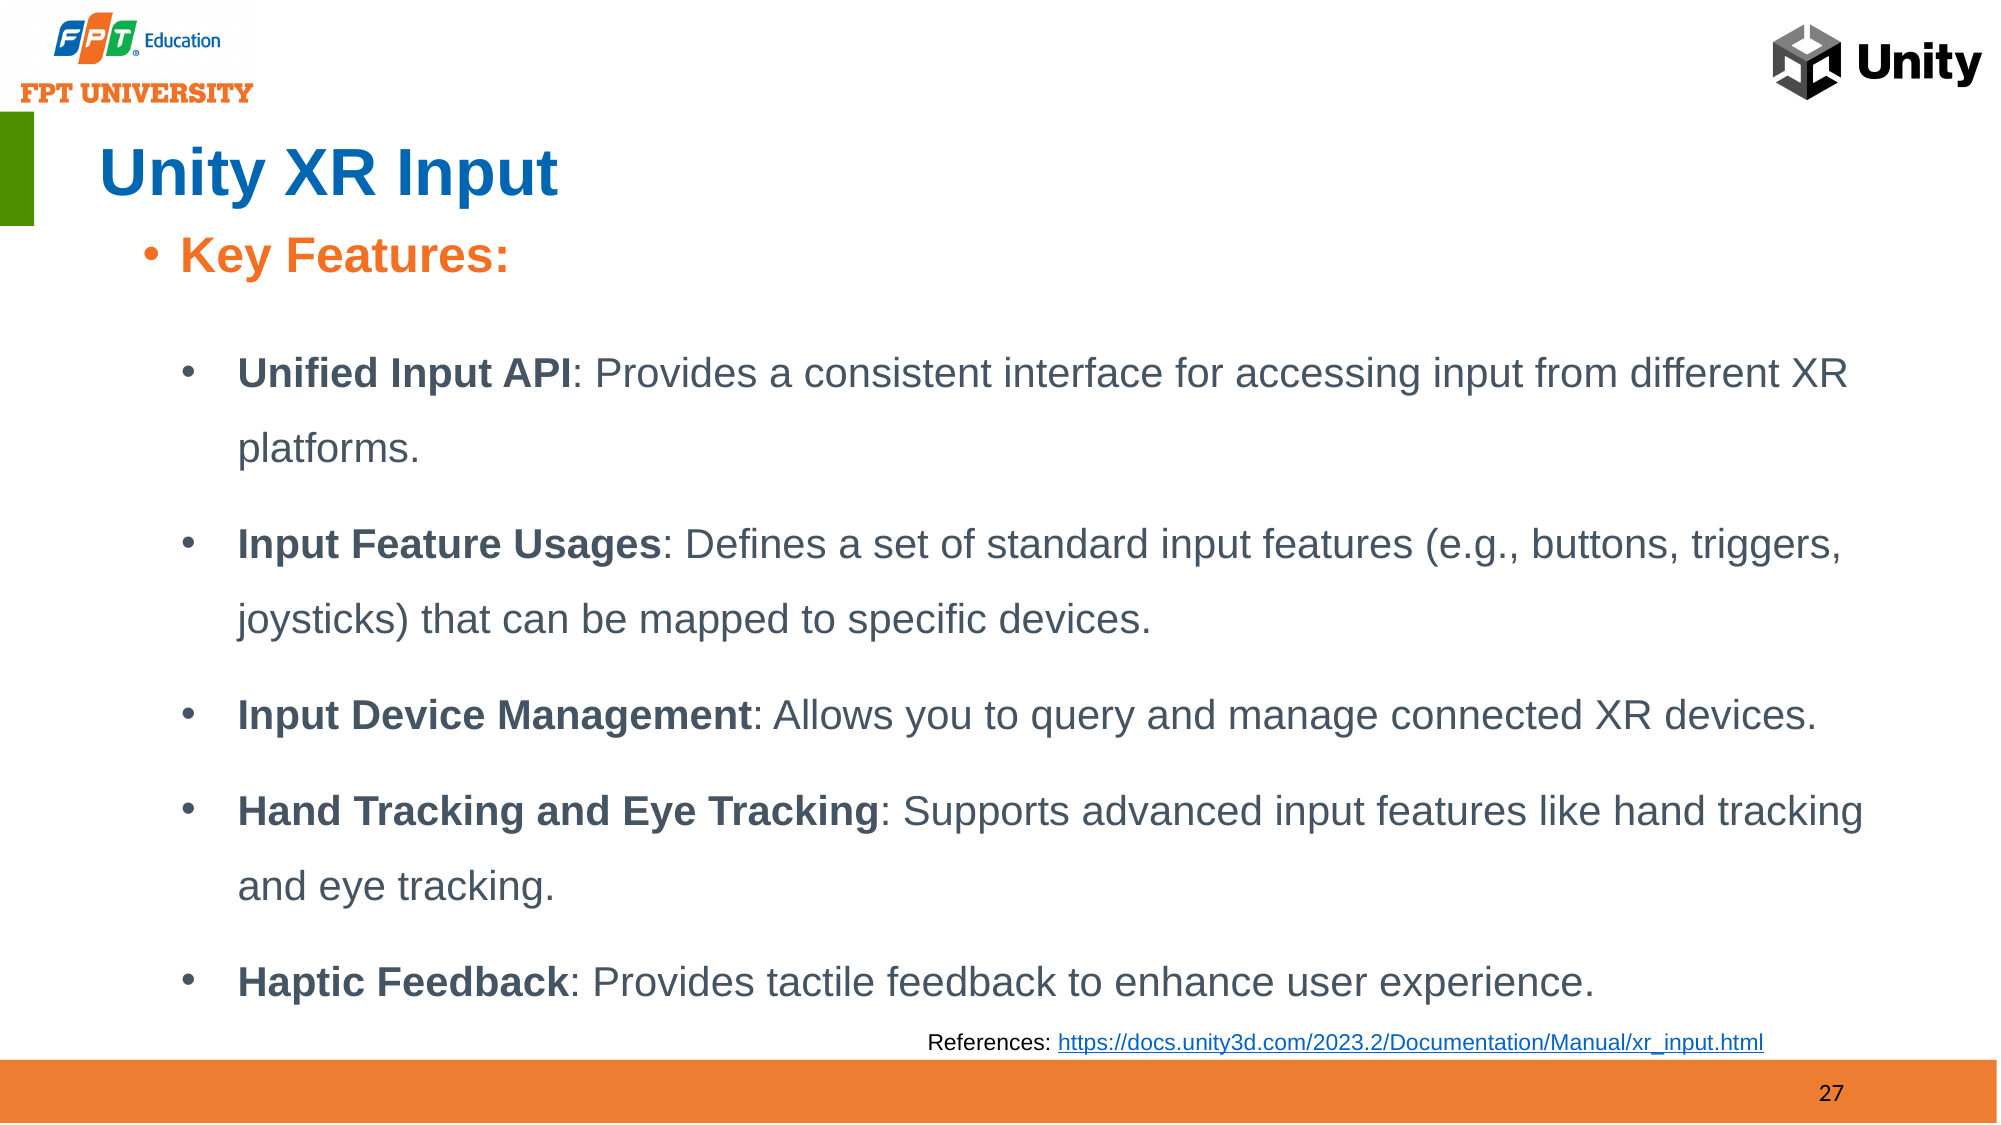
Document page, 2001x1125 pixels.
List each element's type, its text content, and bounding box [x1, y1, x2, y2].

list Unified Input API: Provides a consistent interface for accessing input from different XR platforms. Input Feature Usages: Defines a set of standard input features (e.g., buttons, triggers, joysticks) that can be mapped to specific devices. Input Device Management: Allows you to query and manage connected XR devices. Hand Tracking and Eye Tracking: Supports advanced input features like hand tracking and eye tracking. Haptic Feedback: Provides tactile feedback to enhance user experience. [181, 321, 1900, 954]
list Key Features: [142, 229, 1580, 322]
title Unity XR Input [99, 115, 1900, 233]
slide_number 27 [1412, 1063, 1860, 1121]
picture [4, 4, 262, 108]
text_box References: https://docs.unity3d.com/2023.2/Documentation/Manual/xr_input.html [912, 1020, 2000, 1063]
picture [1765, 0, 1991, 125]
